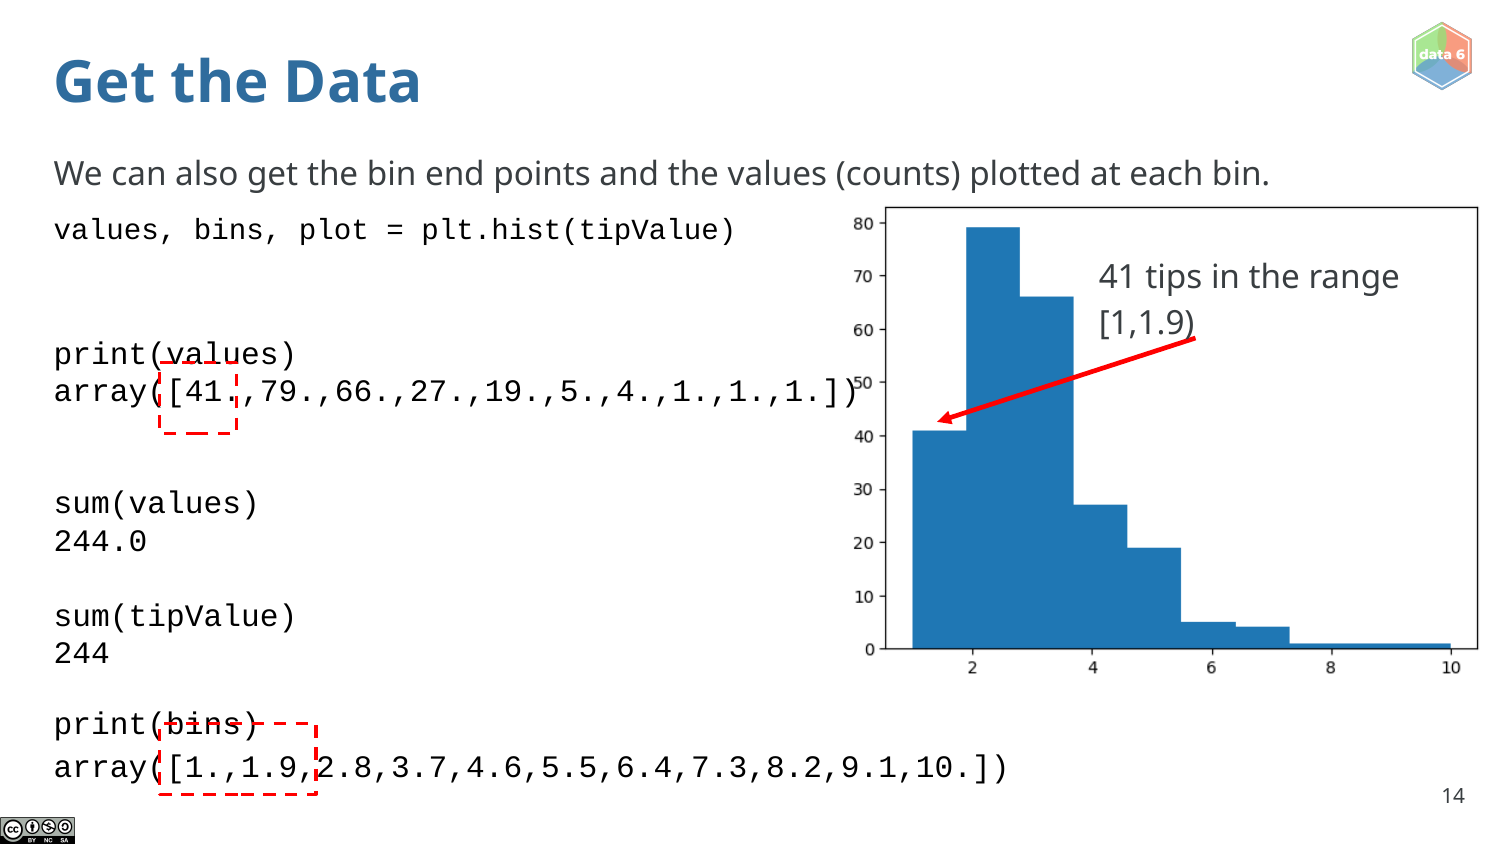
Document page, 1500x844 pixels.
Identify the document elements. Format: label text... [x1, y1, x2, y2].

title Get the Data [38, 29, 1255, 94]
list We can also get the bin end points and the values (counts) plotted at each bin. [38, 130, 1424, 195]
text_box values, bins, plot = plt.hist(tipValue) [38, 195, 838, 261]
picture [840, 195, 1490, 689]
picture [1404, 18, 1480, 94]
text_box print(bins) array([1.,1.9,2.8,3.7,4.6,5.5,6.4,7.3,8.2,9.1,10.]) [38, 688, 1387, 799]
text_box print(values) array([41.,79.,66.,27.,19.,5.,4.,1.,1.,1.]) sum(values) 244.0 sum(tipValue) 244 [38, 317, 835, 685]
text_box [159, 362, 237, 434]
slide_number ‹#› [1389, 764, 1480, 830]
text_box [936, 337, 1196, 423]
picture [0, 817, 75, 844]
text_box [159, 723, 316, 795]
